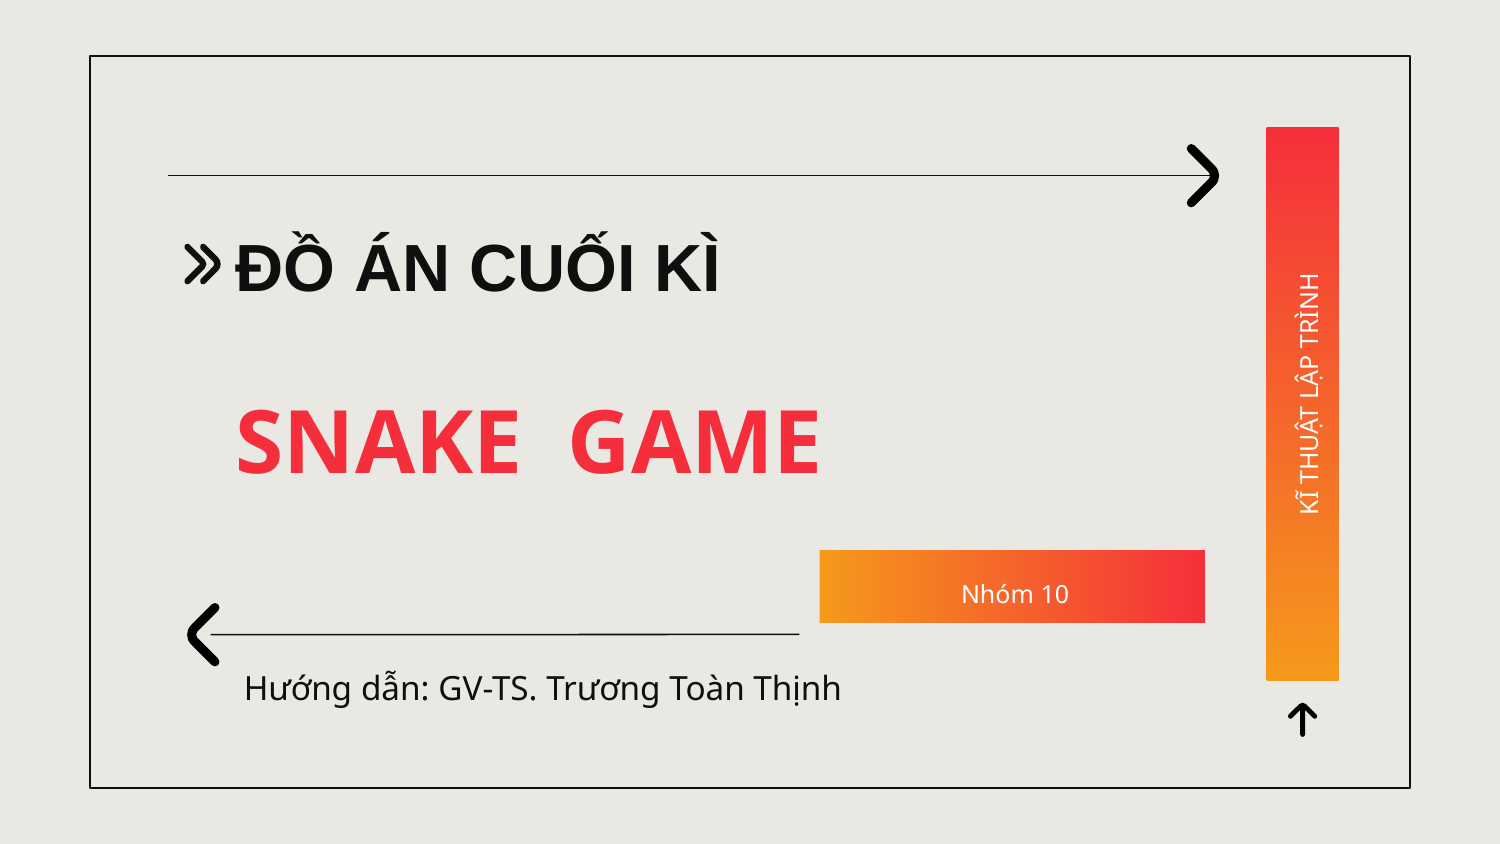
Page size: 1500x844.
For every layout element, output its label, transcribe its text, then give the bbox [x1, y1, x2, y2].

text_box [1287, 702, 1318, 737]
text_box Nhóm 10 [870, 575, 1154, 612]
text_box [1266, 127, 1339, 681]
title ĐỒ ÁN CUỐI KÌ SNAKE GAME [220, 223, 1231, 503]
text_box [819, 550, 1205, 623]
text_box [1186, 143, 1220, 208]
text_box KĨ THUẬT LẬP TRÌNH [1302, 198, 1339, 591]
subtitle Hướng dẫn: GV-TS. Trương Toàn Thịnh [228, 670, 928, 738]
text_box [187, 603, 220, 667]
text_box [185, 245, 221, 284]
